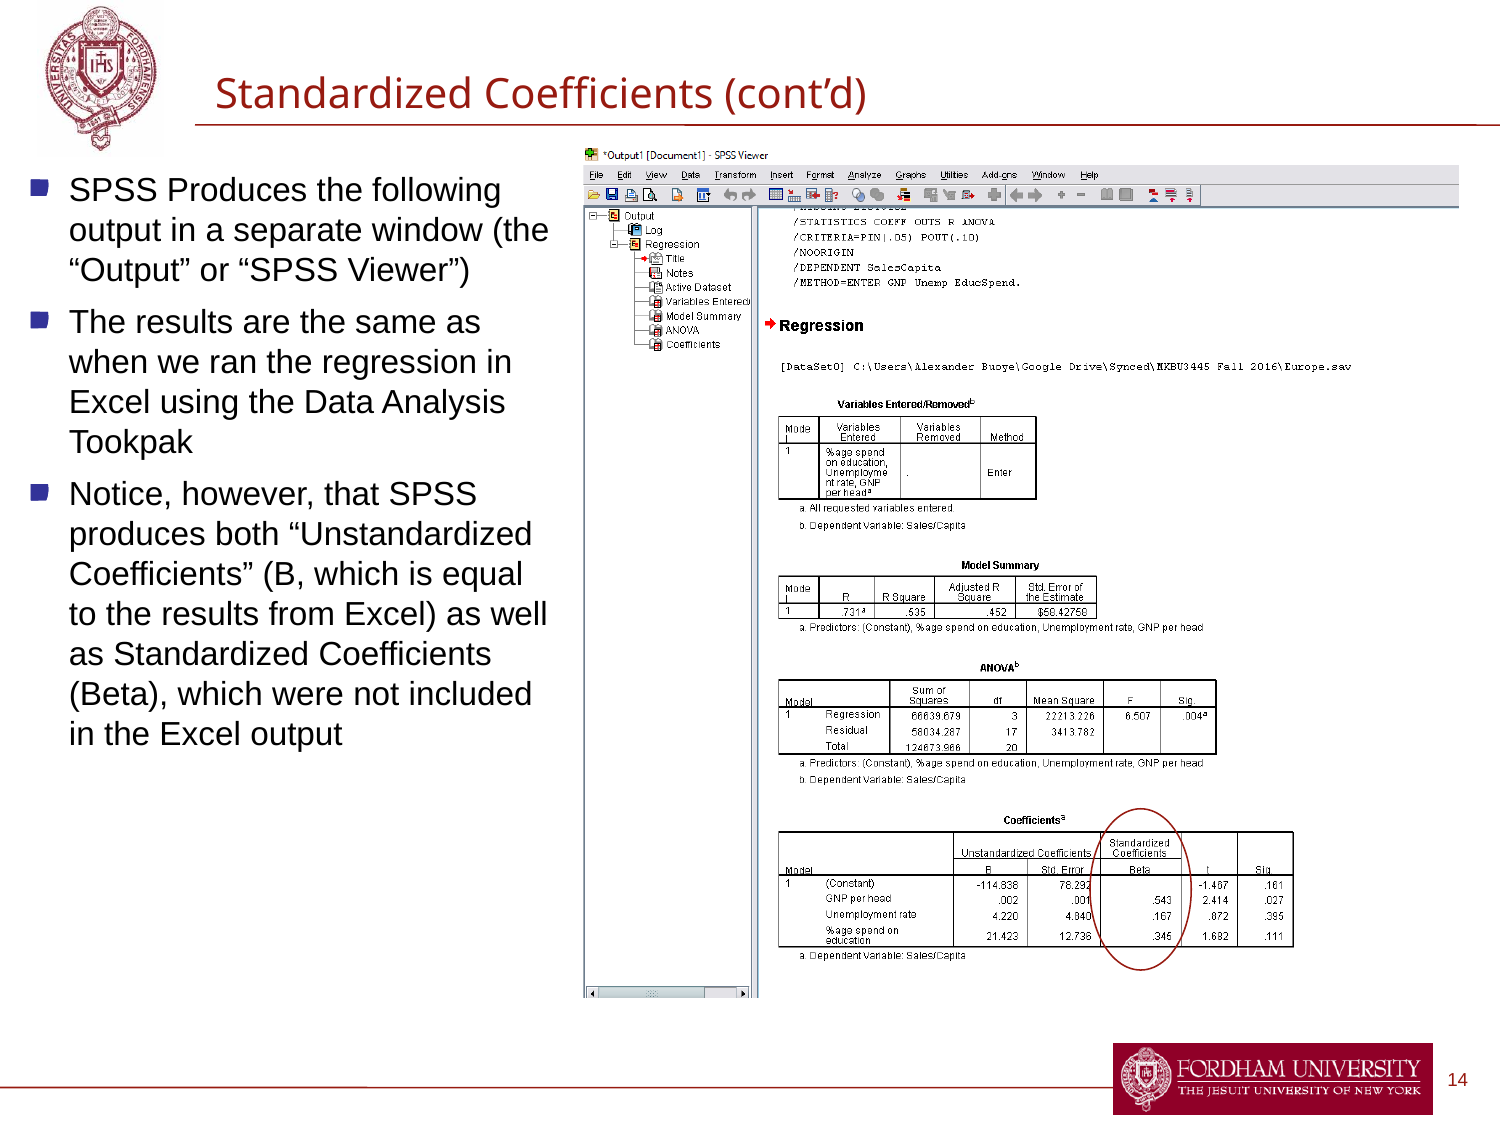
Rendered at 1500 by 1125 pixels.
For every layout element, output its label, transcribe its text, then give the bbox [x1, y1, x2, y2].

slide_number 14 [1431, 1060, 1486, 1099]
picture [583, 145, 1460, 999]
list SPSS Produces the following output in a separate window (the “Output” or “SPSS Viewer”) The results are the same as when we ran the regression in Excel using the Data Analysis Tookpak Notice, however, that SPSS produces both “Unstandardized Coefficients” (B, which is equal to the results from Excel) as well as Standardized Coefficients (Beta), which were not included in the Excel output [0, 160, 567, 1024]
picture [37, 0, 164, 157]
title Standardized Coefficients (cont’d) [200, 0, 1500, 125]
picture [1113, 1043, 1433, 1115]
